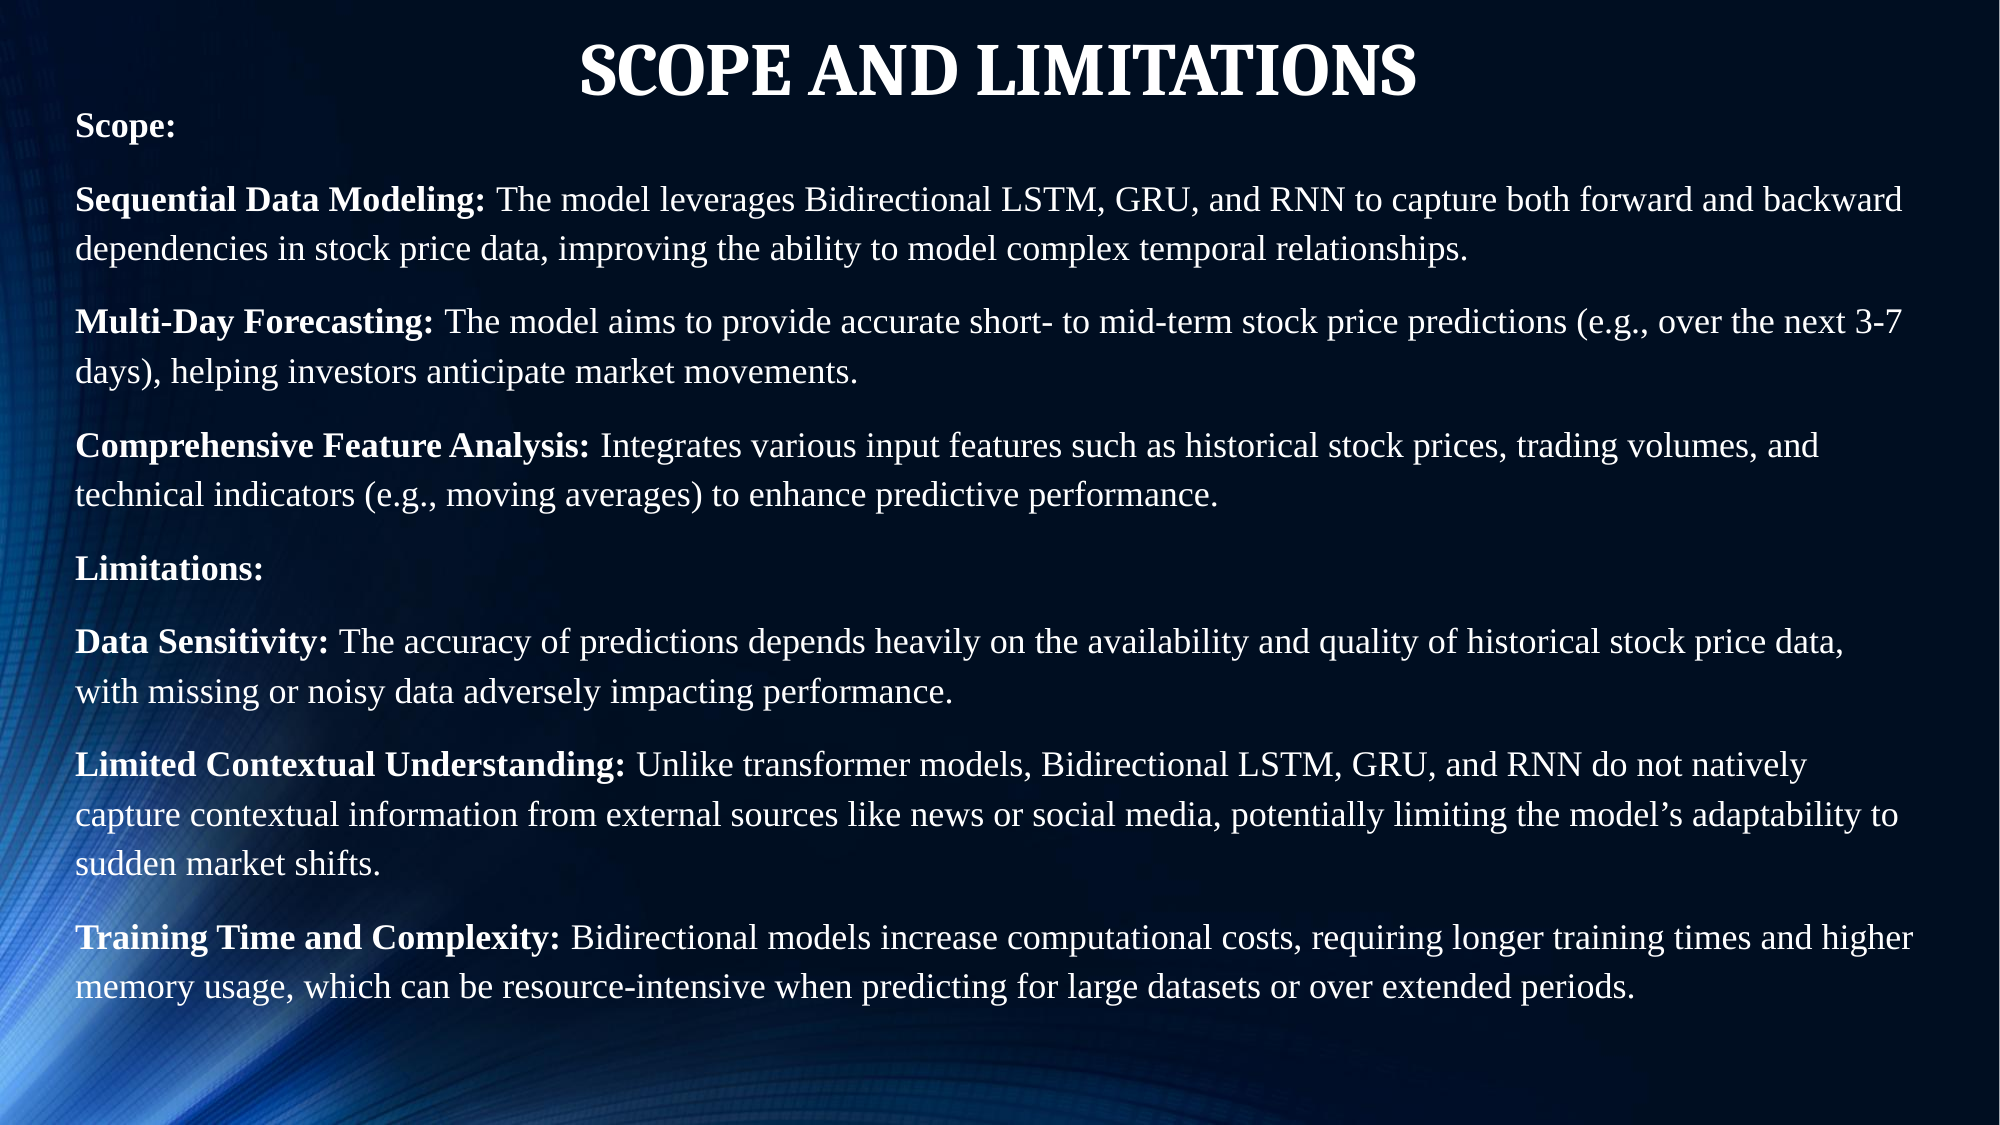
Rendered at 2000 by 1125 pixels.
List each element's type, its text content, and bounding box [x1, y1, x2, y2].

list Scope: Sequential Data Modeling: The model leverages Bidirectional LSTM, GRU, and RNN to capture both forward and backward dependencies in stock price data, improving the ability to model complex temporal relationships. Multi-Day Forecasting: The model aims to provide accurate short- to mid-term stock price predictions (e.g., over the next 3-7 days), helping investors anticipate market movements. Comprehensive Feature Analysis: Integrates various input features such as historical stock prices, trading volumes, and technical indicators (e.g., moving averages) to enhance predictive performance. Limitations: Data Sensitivity: The accuracy of predictions depends heavily on the availability and quality of historical stock price data, with missing or noisy data adversely impacting performance. Limited Contextual Understanding: Unlike transformer models, Bidirectional LSTM, GRU, and RNN do not natively capture contextual information from external sources like news or social media, potentially limiting the model’s adaptability to sudden market shifts. Training Time and Complexity: Bidirectional models increase computational costs, requiring longer training times and higher memory usage, which can be resource-intensive when predicting for large datasets or over extended periods. [60, 87, 1934, 1017]
picture [0, 0, 2000, 1125]
title SCOPE AND LIMITATIONS [249, 0, 1750, 87]
